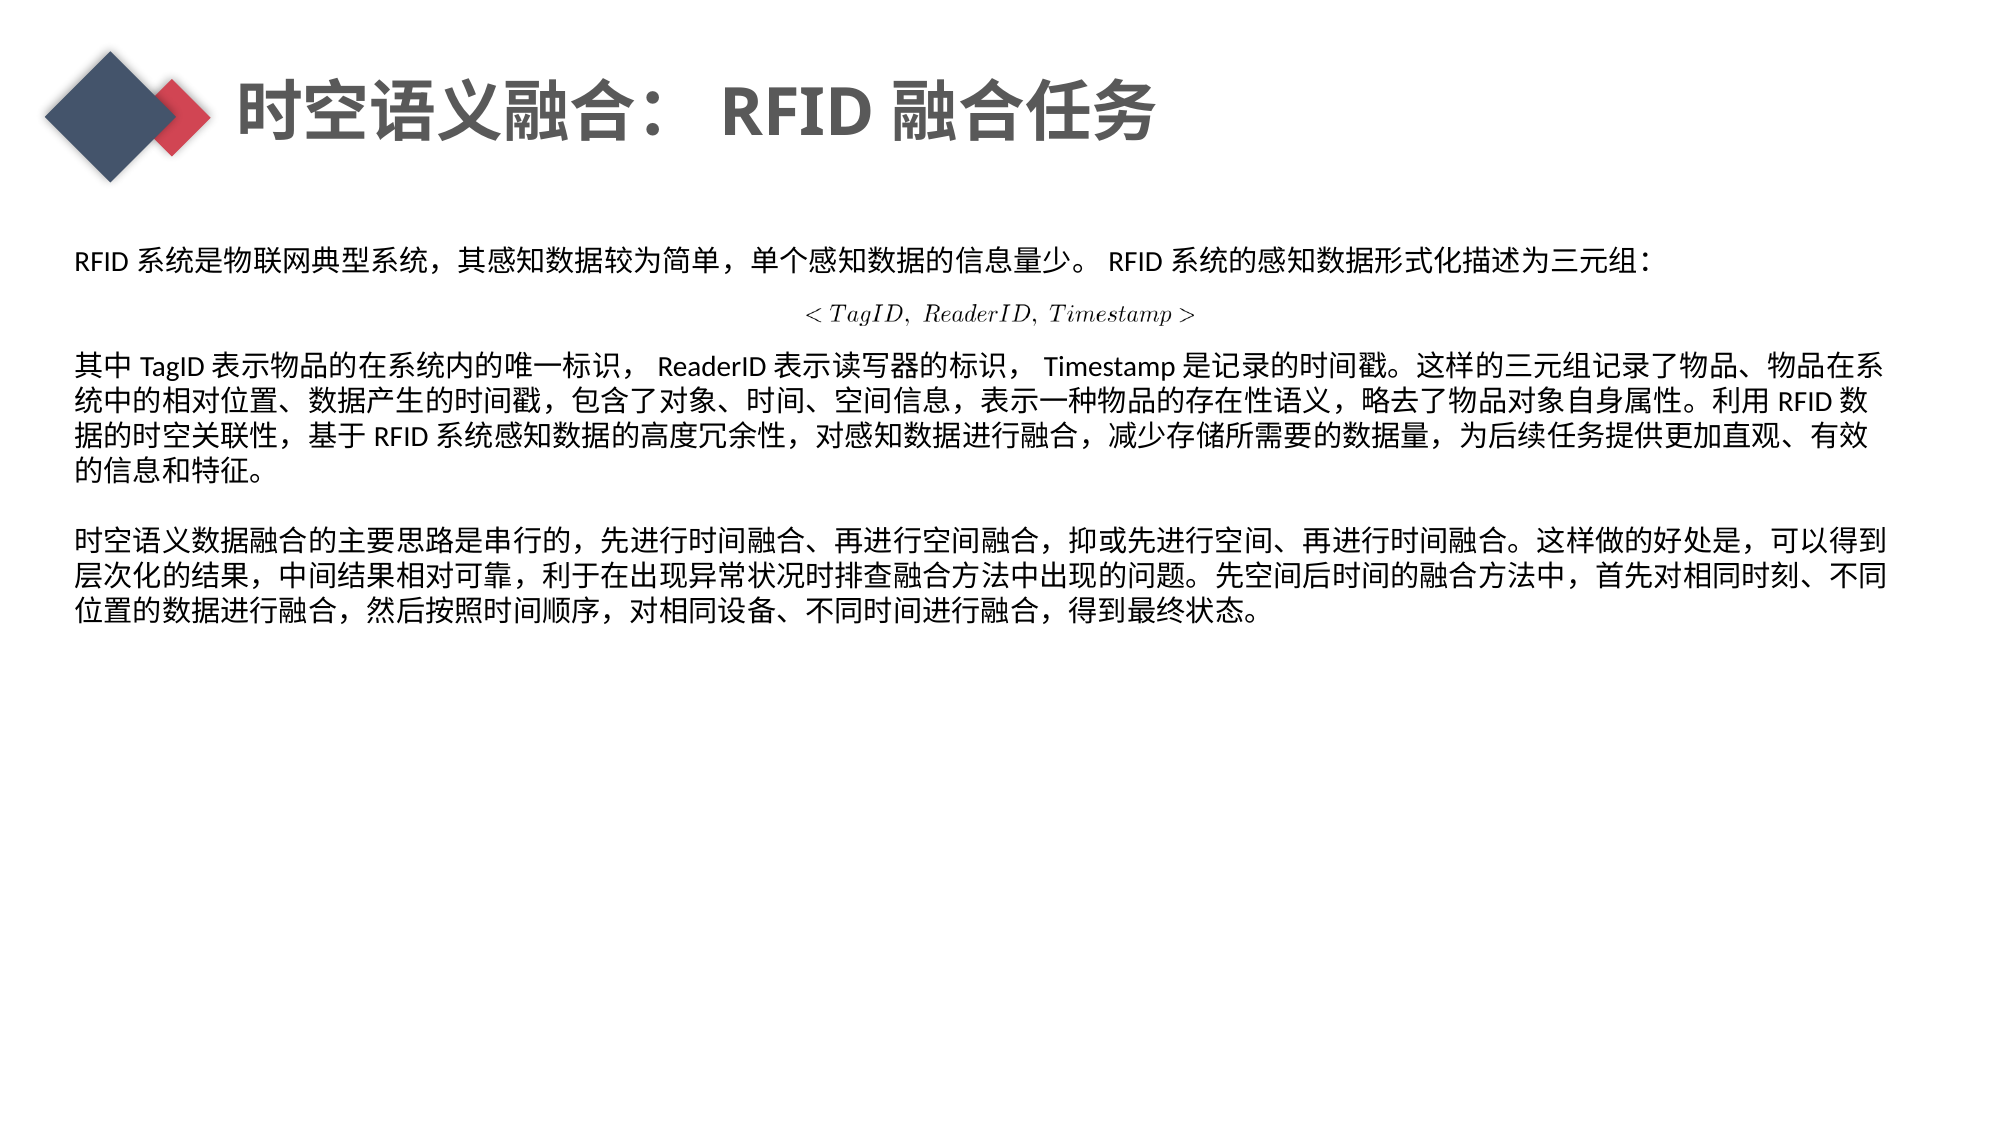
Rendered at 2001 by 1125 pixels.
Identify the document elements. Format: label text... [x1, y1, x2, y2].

text_box [159, 77, 213, 158]
text_box RFID系统是物联网典型系统，其感知数据较为简单，单个感知数据的信息量少。RFID系统的感知数据形式化描述为三元组： 其中TagID表示物品的在系统内的唯一标识，ReaderID表示读写器的标识，Timestamp是记录的时间戳。这样的三元组记录了物品、物品在系统中的相对位置、数据产生的时间戳，包含了对象、时间、空间信息，表示一种物品的存在性语义，略去了物品对象自身属性。利用RFID数据的时空关联性，基于RFID系统感知数据的高度冗余性，对感知数据进行融合，减少存储所需要的数据量，为后续任务提供更加直观、有效的信息和特征。 时空语义数据融合的主要思路是串行的，先进行时间融合、再进行空间融合，抑或先进行空间、再进行时间融合。这样做的好处是，可以得到层次化的结果，中间结果相对可靠，利于在出现异常状况时排查融合方法中出现的问题。先空间后时间的融合方法中，首先对相同时刻、不同位置的数据进行融合，然后按照时间顺序，对相同设备、不同时间进行融合，得到最终状态。 [59, 235, 1907, 740]
picture [806, 304, 1194, 326]
text_box [43, 49, 178, 184]
text_box 时空语义融合：RFID融合任务 [221, 60, 1676, 156]
